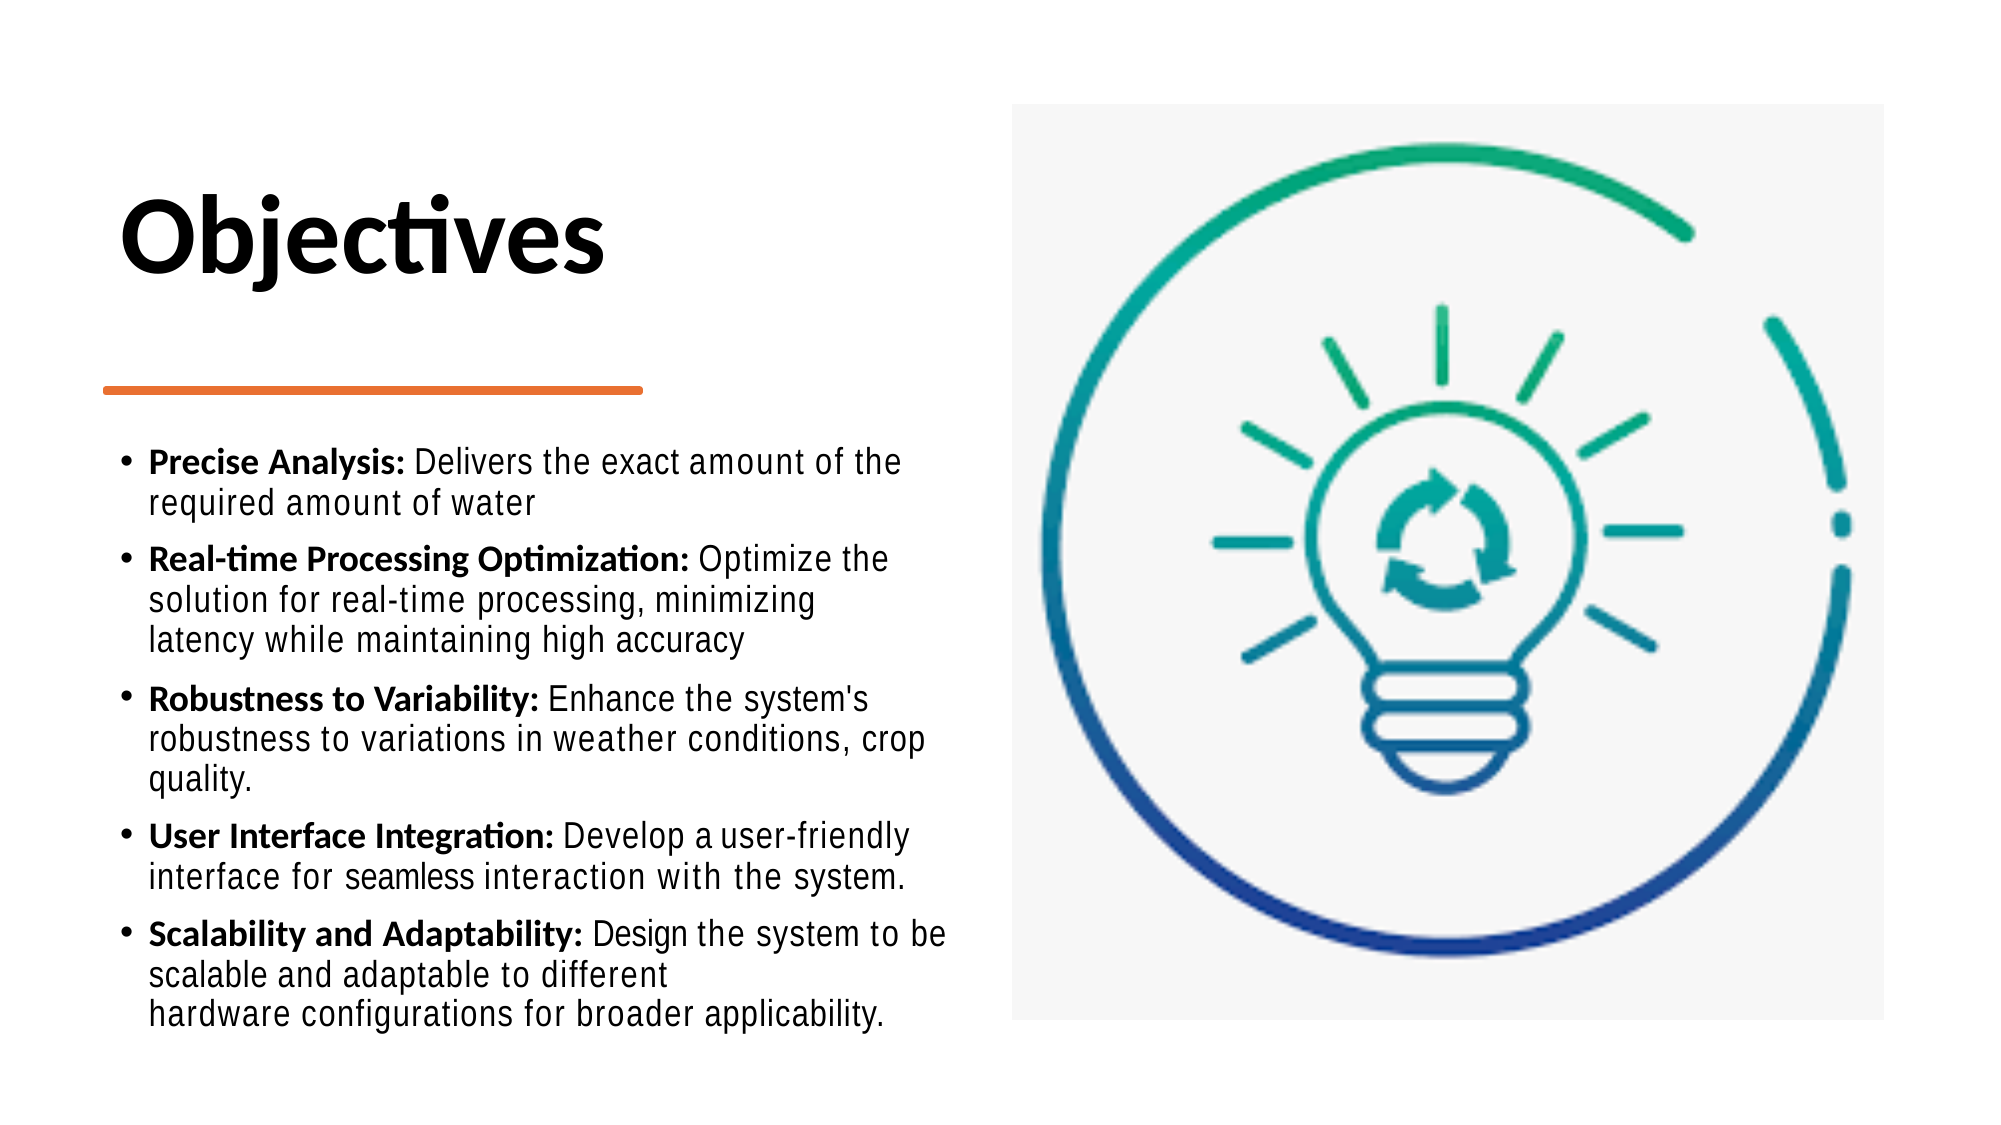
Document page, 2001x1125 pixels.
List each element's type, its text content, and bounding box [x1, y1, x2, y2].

list Precise Analysis: Delivers the exact amount of the required amount of water Real-time Processing Optimization: Optimize the solution for real-time processing, minimizing latency while maintaining high accuracy Robustness to Variability: Enhance the system's robustness to variations in weather conditions, crop quality. User Interface Integration: Develop a user-friendly interface for seamless interaction with the system. Scalability and Adaptability: Design the system to be scalable and adaptable to different hardware configurations for broader applicability. [118, 435, 958, 1080]
text_box [105, 389, 640, 393]
title Objectives [116, 74, 1486, 349]
picture [1012, 104, 1884, 1021]
